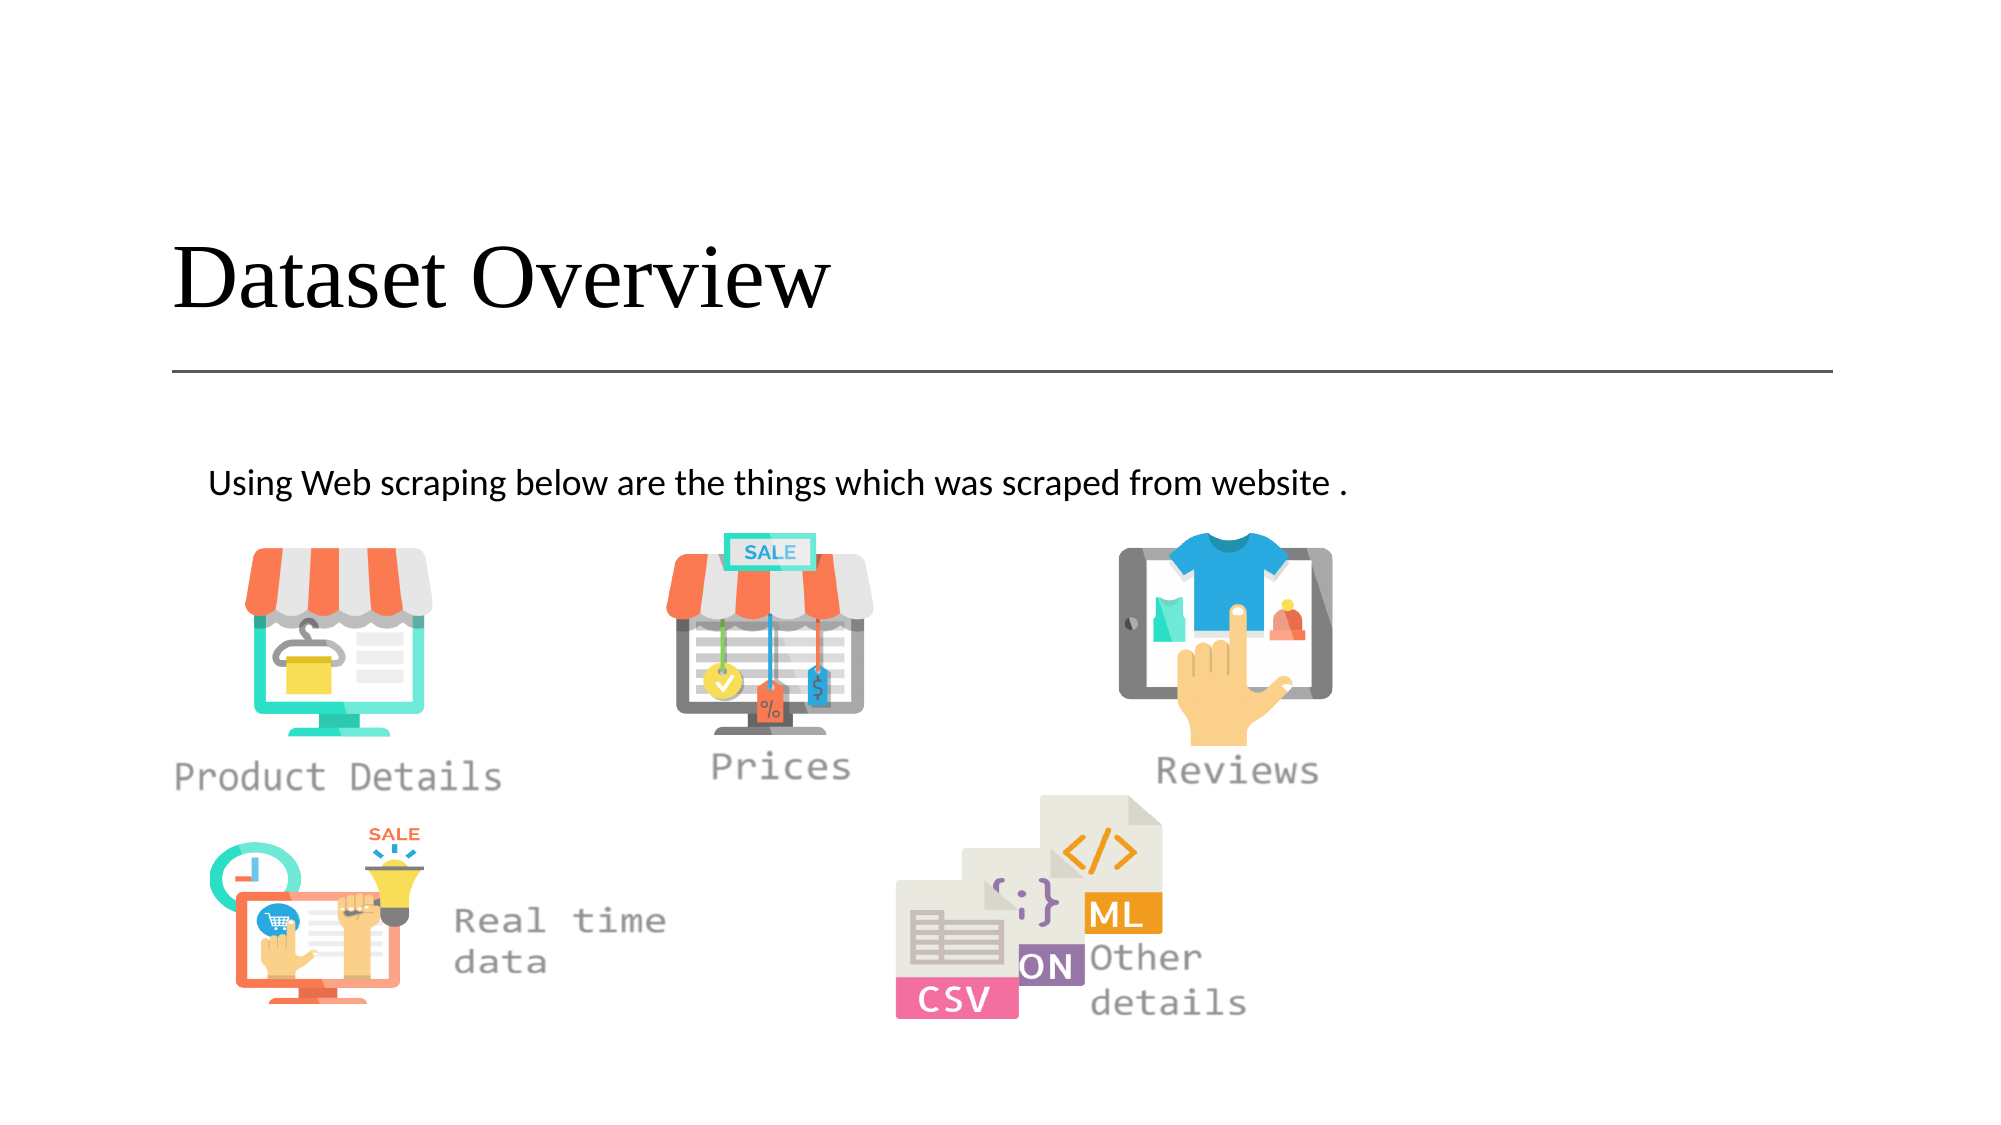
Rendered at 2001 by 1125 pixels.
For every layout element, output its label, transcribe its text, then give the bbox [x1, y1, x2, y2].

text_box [1062, 942, 1276, 1049]
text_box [147, 547, 530, 830]
text_box Using Web scraping below are the things which was scraped from website . [193, 450, 1373, 511]
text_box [877, 795, 1163, 1019]
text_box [666, 533, 882, 816]
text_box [209, 828, 667, 1005]
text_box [1118, 533, 1350, 821]
title Dataset Overview [157, 160, 1895, 335]
